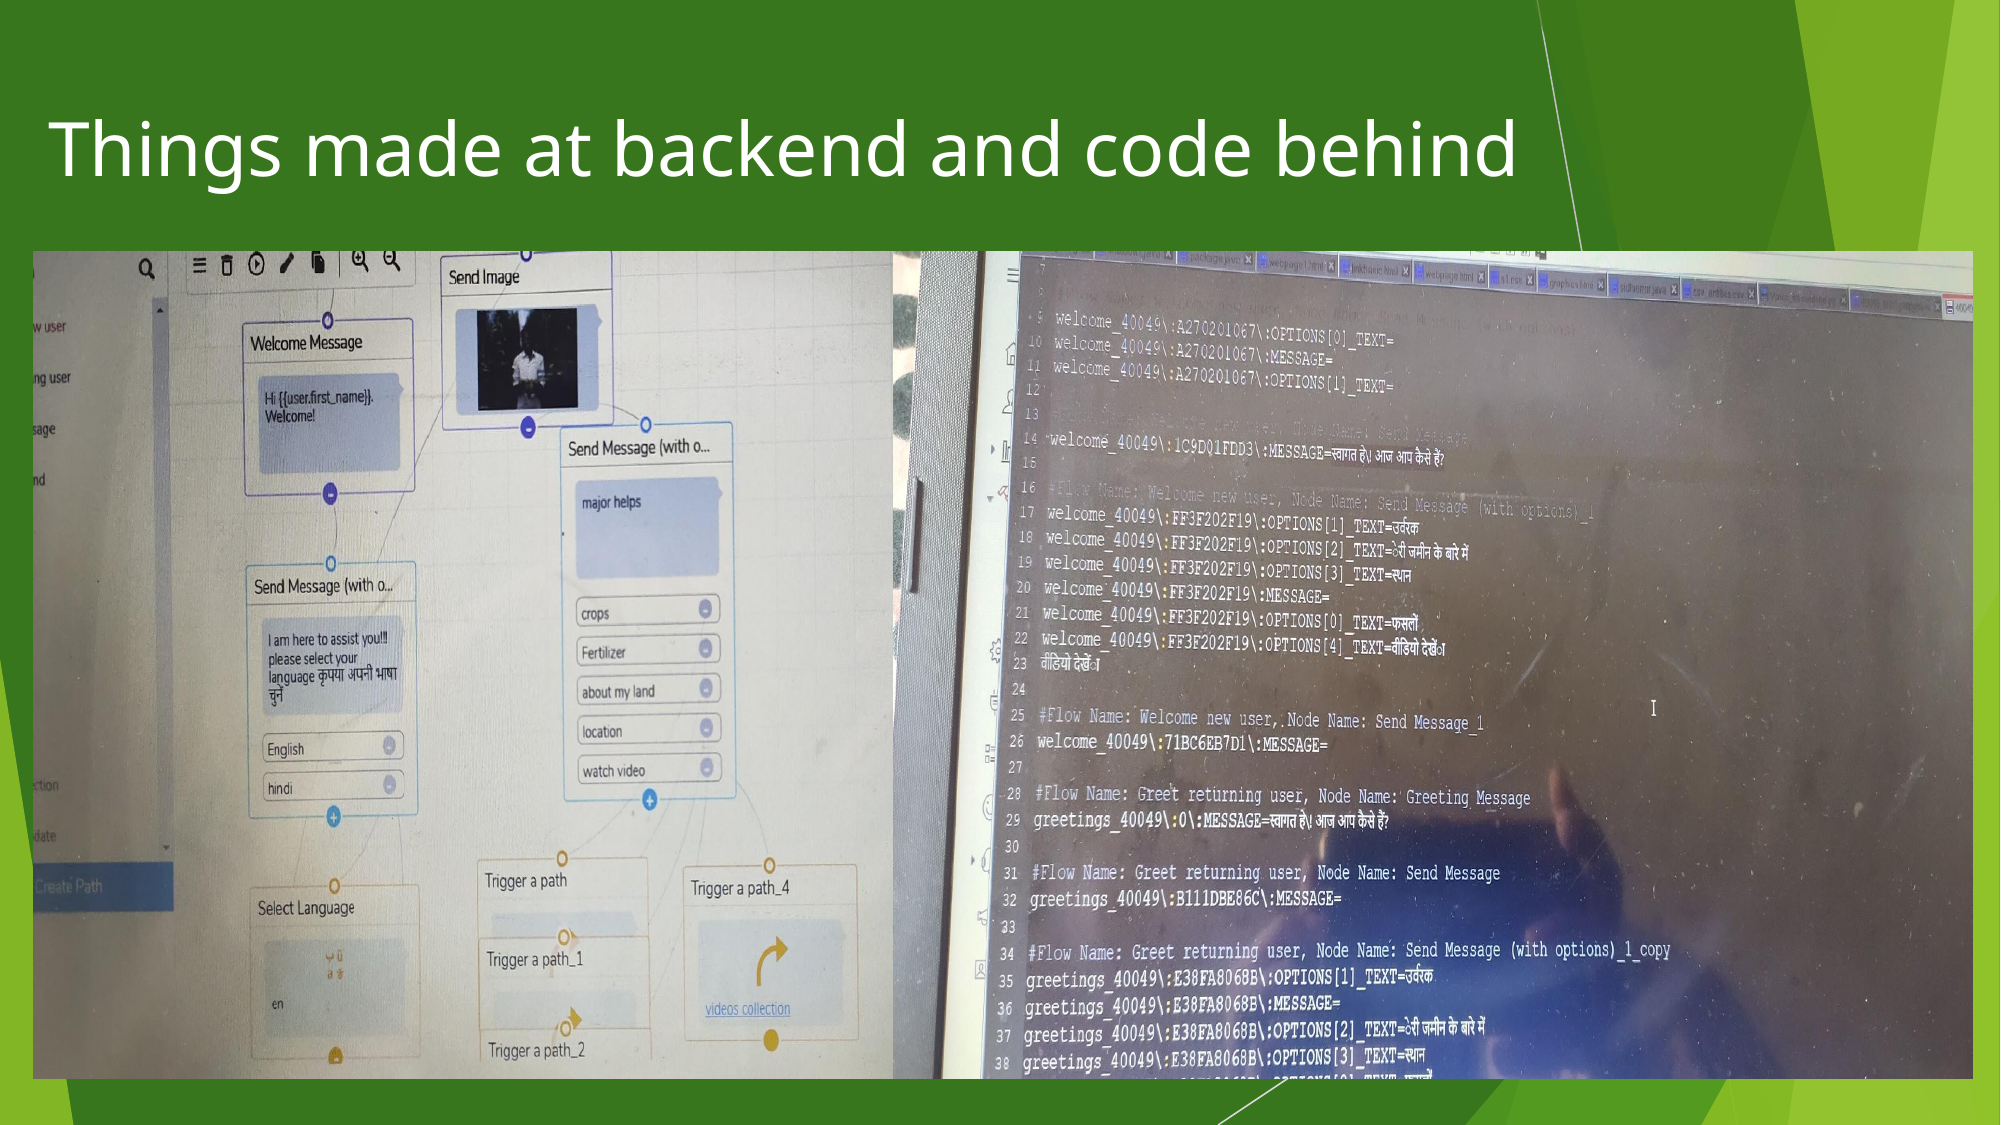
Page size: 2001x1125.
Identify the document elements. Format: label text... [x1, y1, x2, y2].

picture [32, 251, 1974, 1080]
title Things made at backend and code behind [33, 94, 1897, 220]
